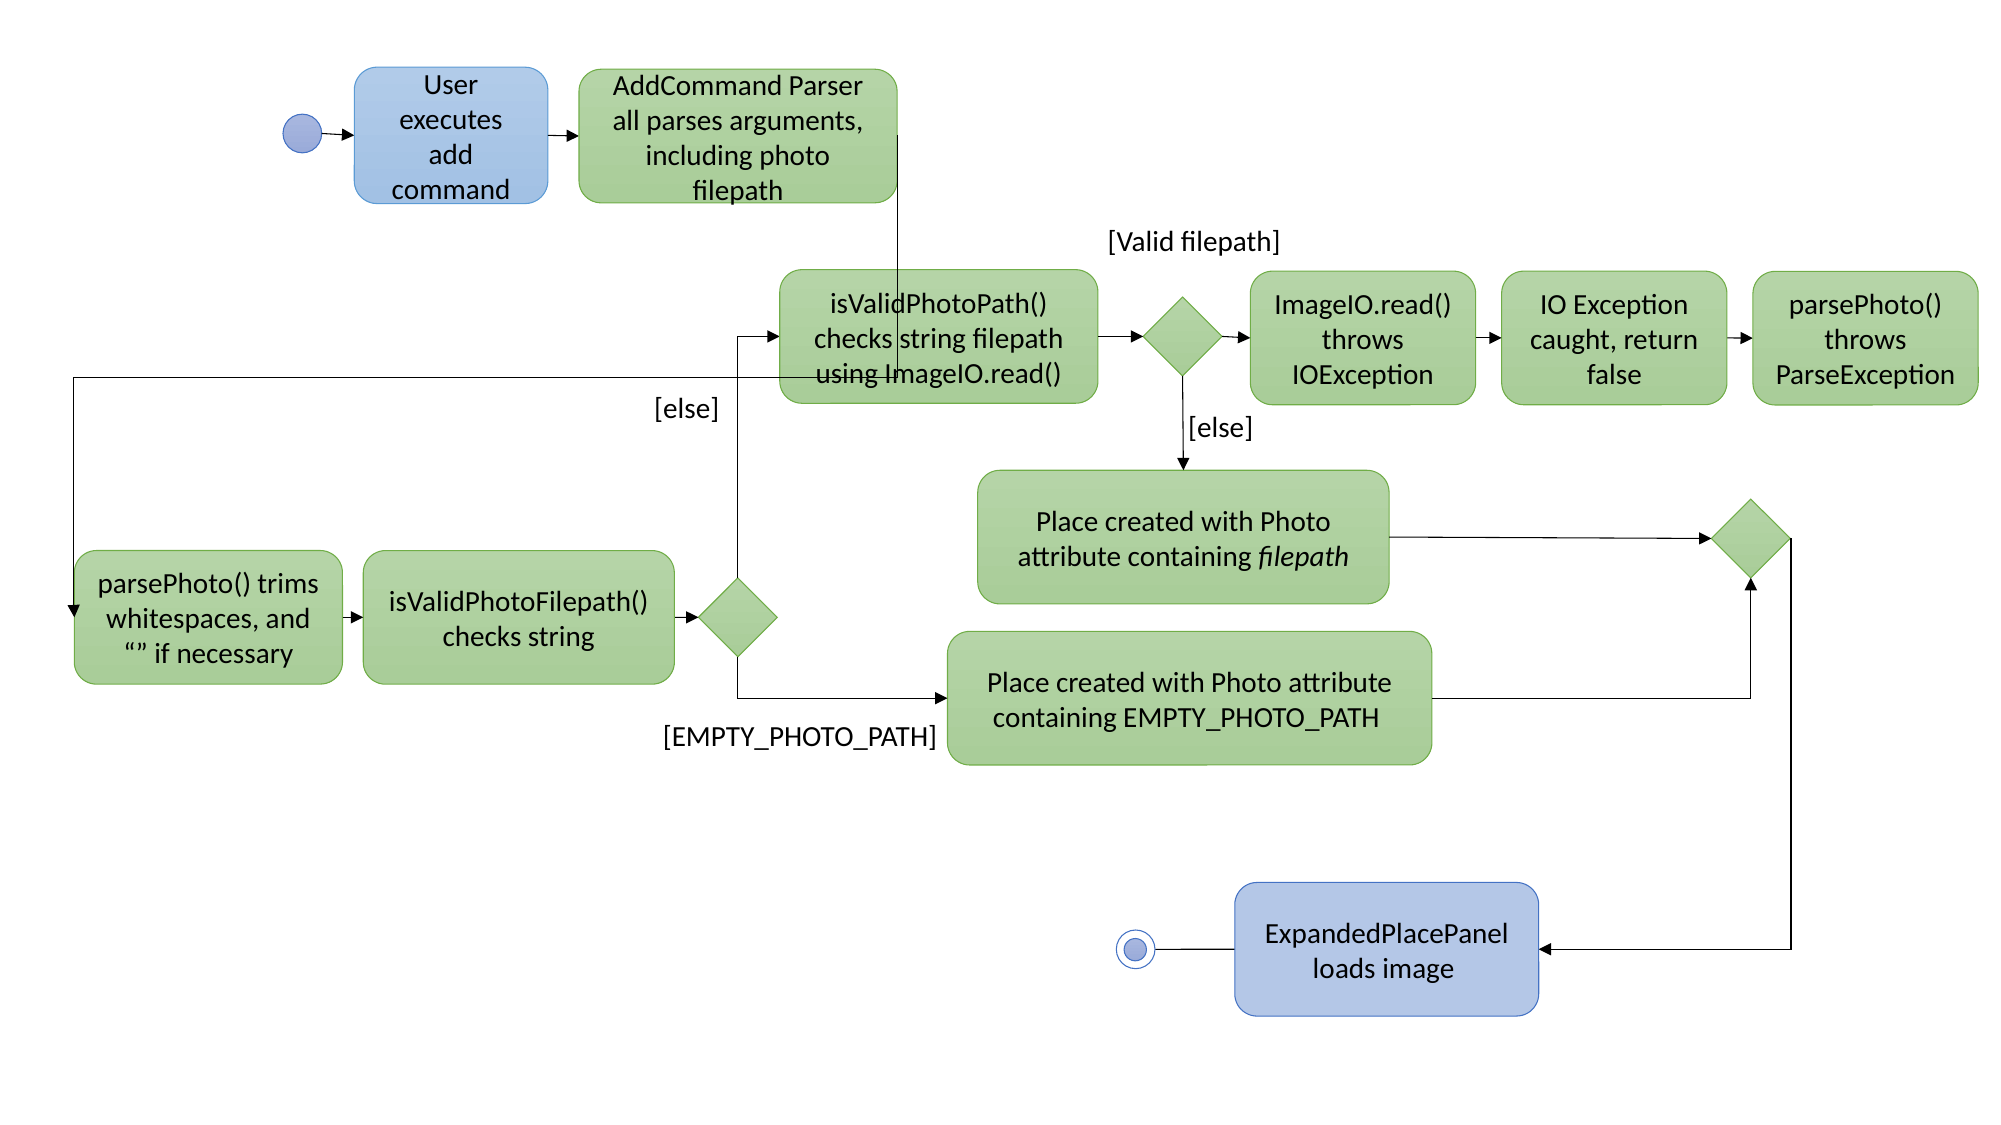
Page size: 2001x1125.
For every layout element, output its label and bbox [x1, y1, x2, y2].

text_box [22, 25, 1990, 1101]
